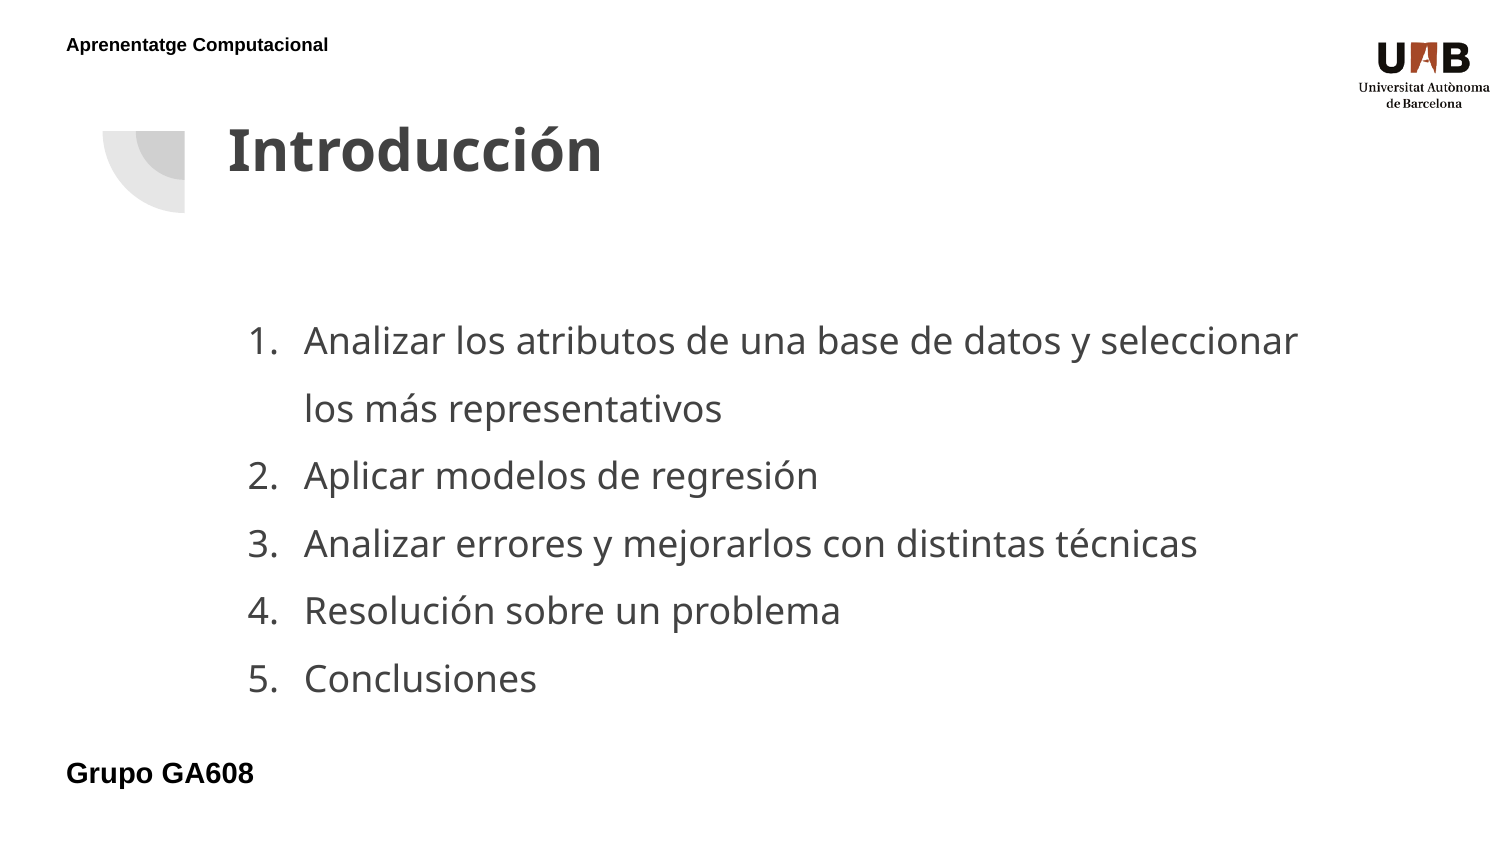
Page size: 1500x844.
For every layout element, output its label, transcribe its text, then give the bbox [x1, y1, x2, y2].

text_box Aprenentatge Computacional [51, 17, 497, 81]
title Introducción [213, 98, 1368, 263]
picture [1348, 0, 1500, 152]
text_box Grupo GA608 [51, 739, 338, 810]
list Analizar los atributos de una base de datos y seleccionar los más representativos Aplicar modelos de regresión Analizar errores y mejorarlos con distintas técnicas Resolución sobre un problema Conclusiones [213, 279, 1368, 697]
